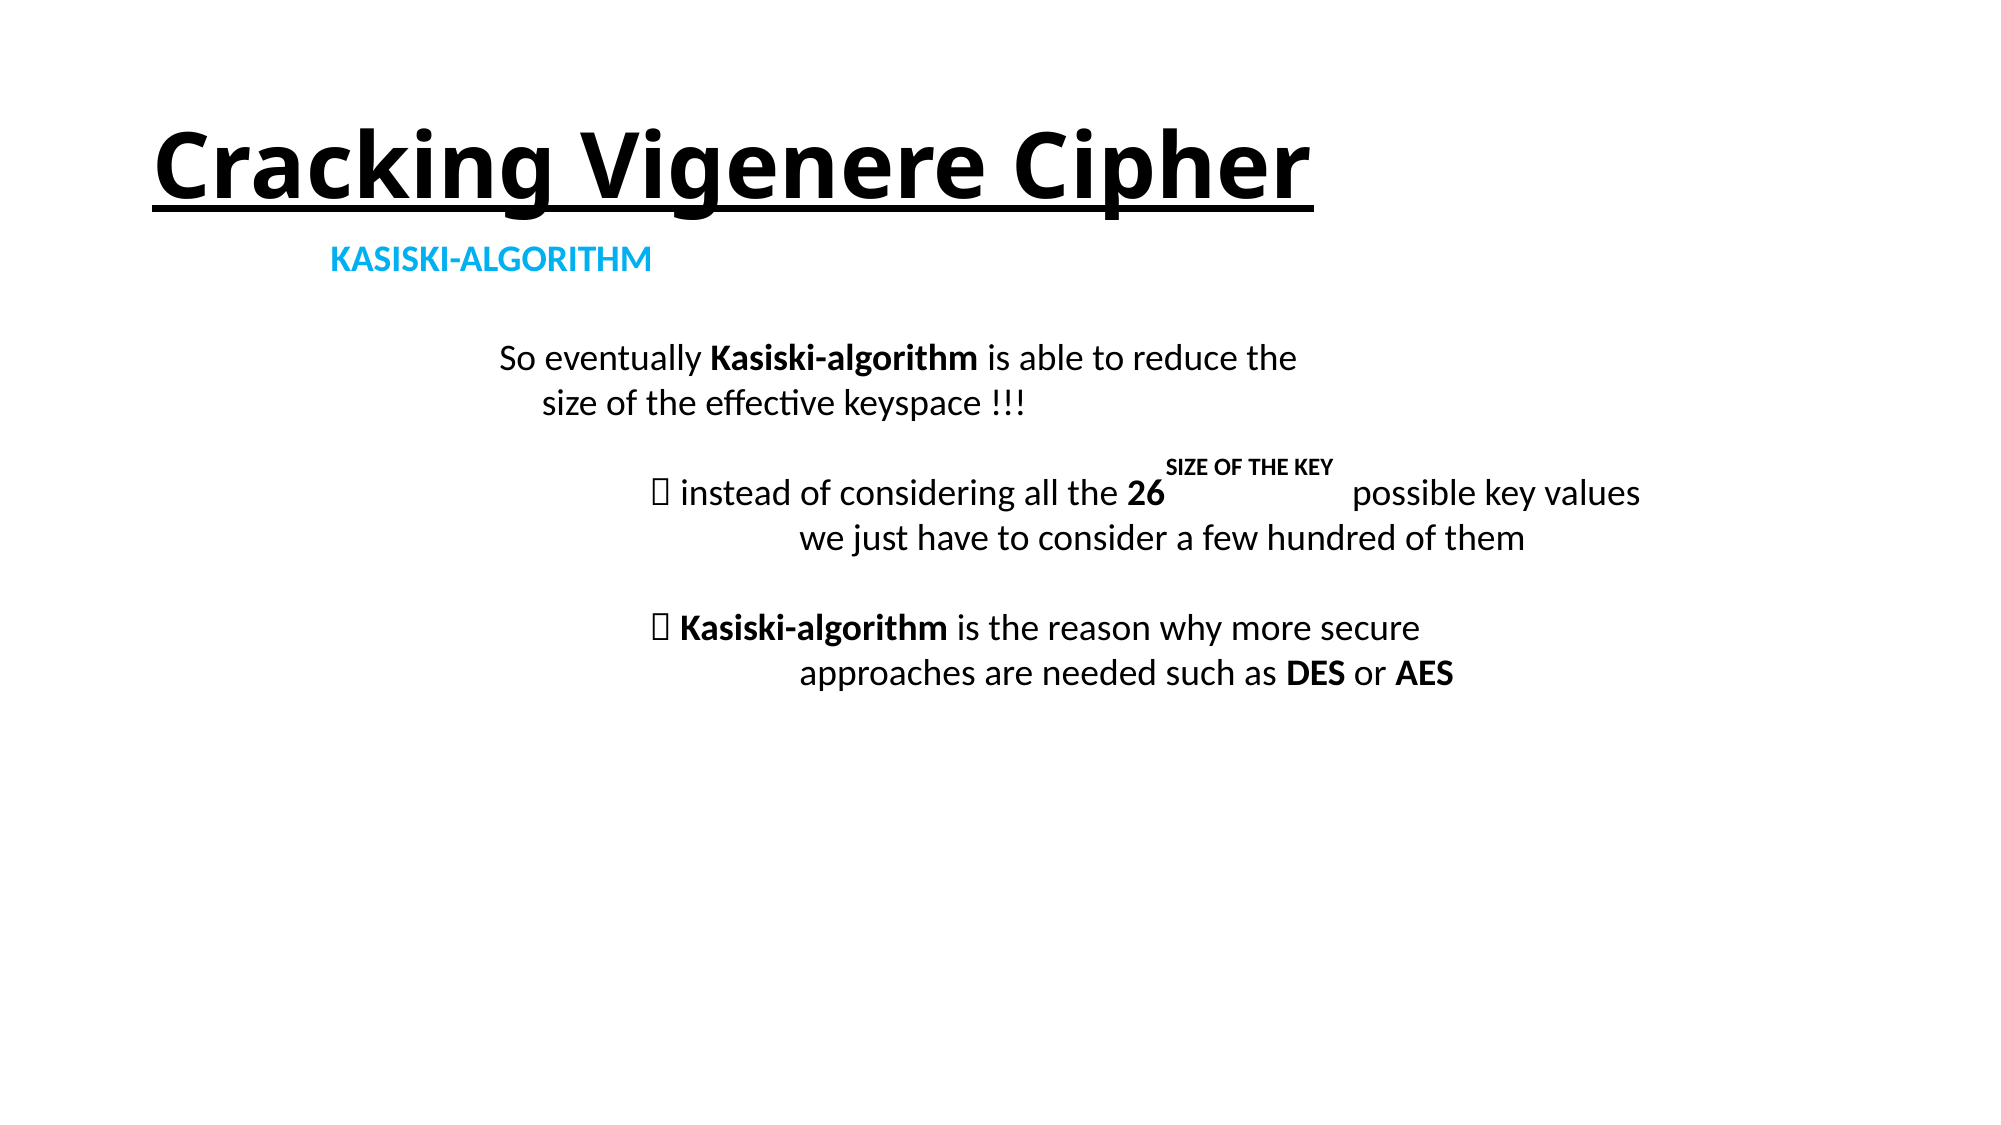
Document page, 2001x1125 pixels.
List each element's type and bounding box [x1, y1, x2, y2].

title [137, 59, 1863, 278]
text_box [315, 226, 669, 287]
text_box [484, 325, 1657, 701]
